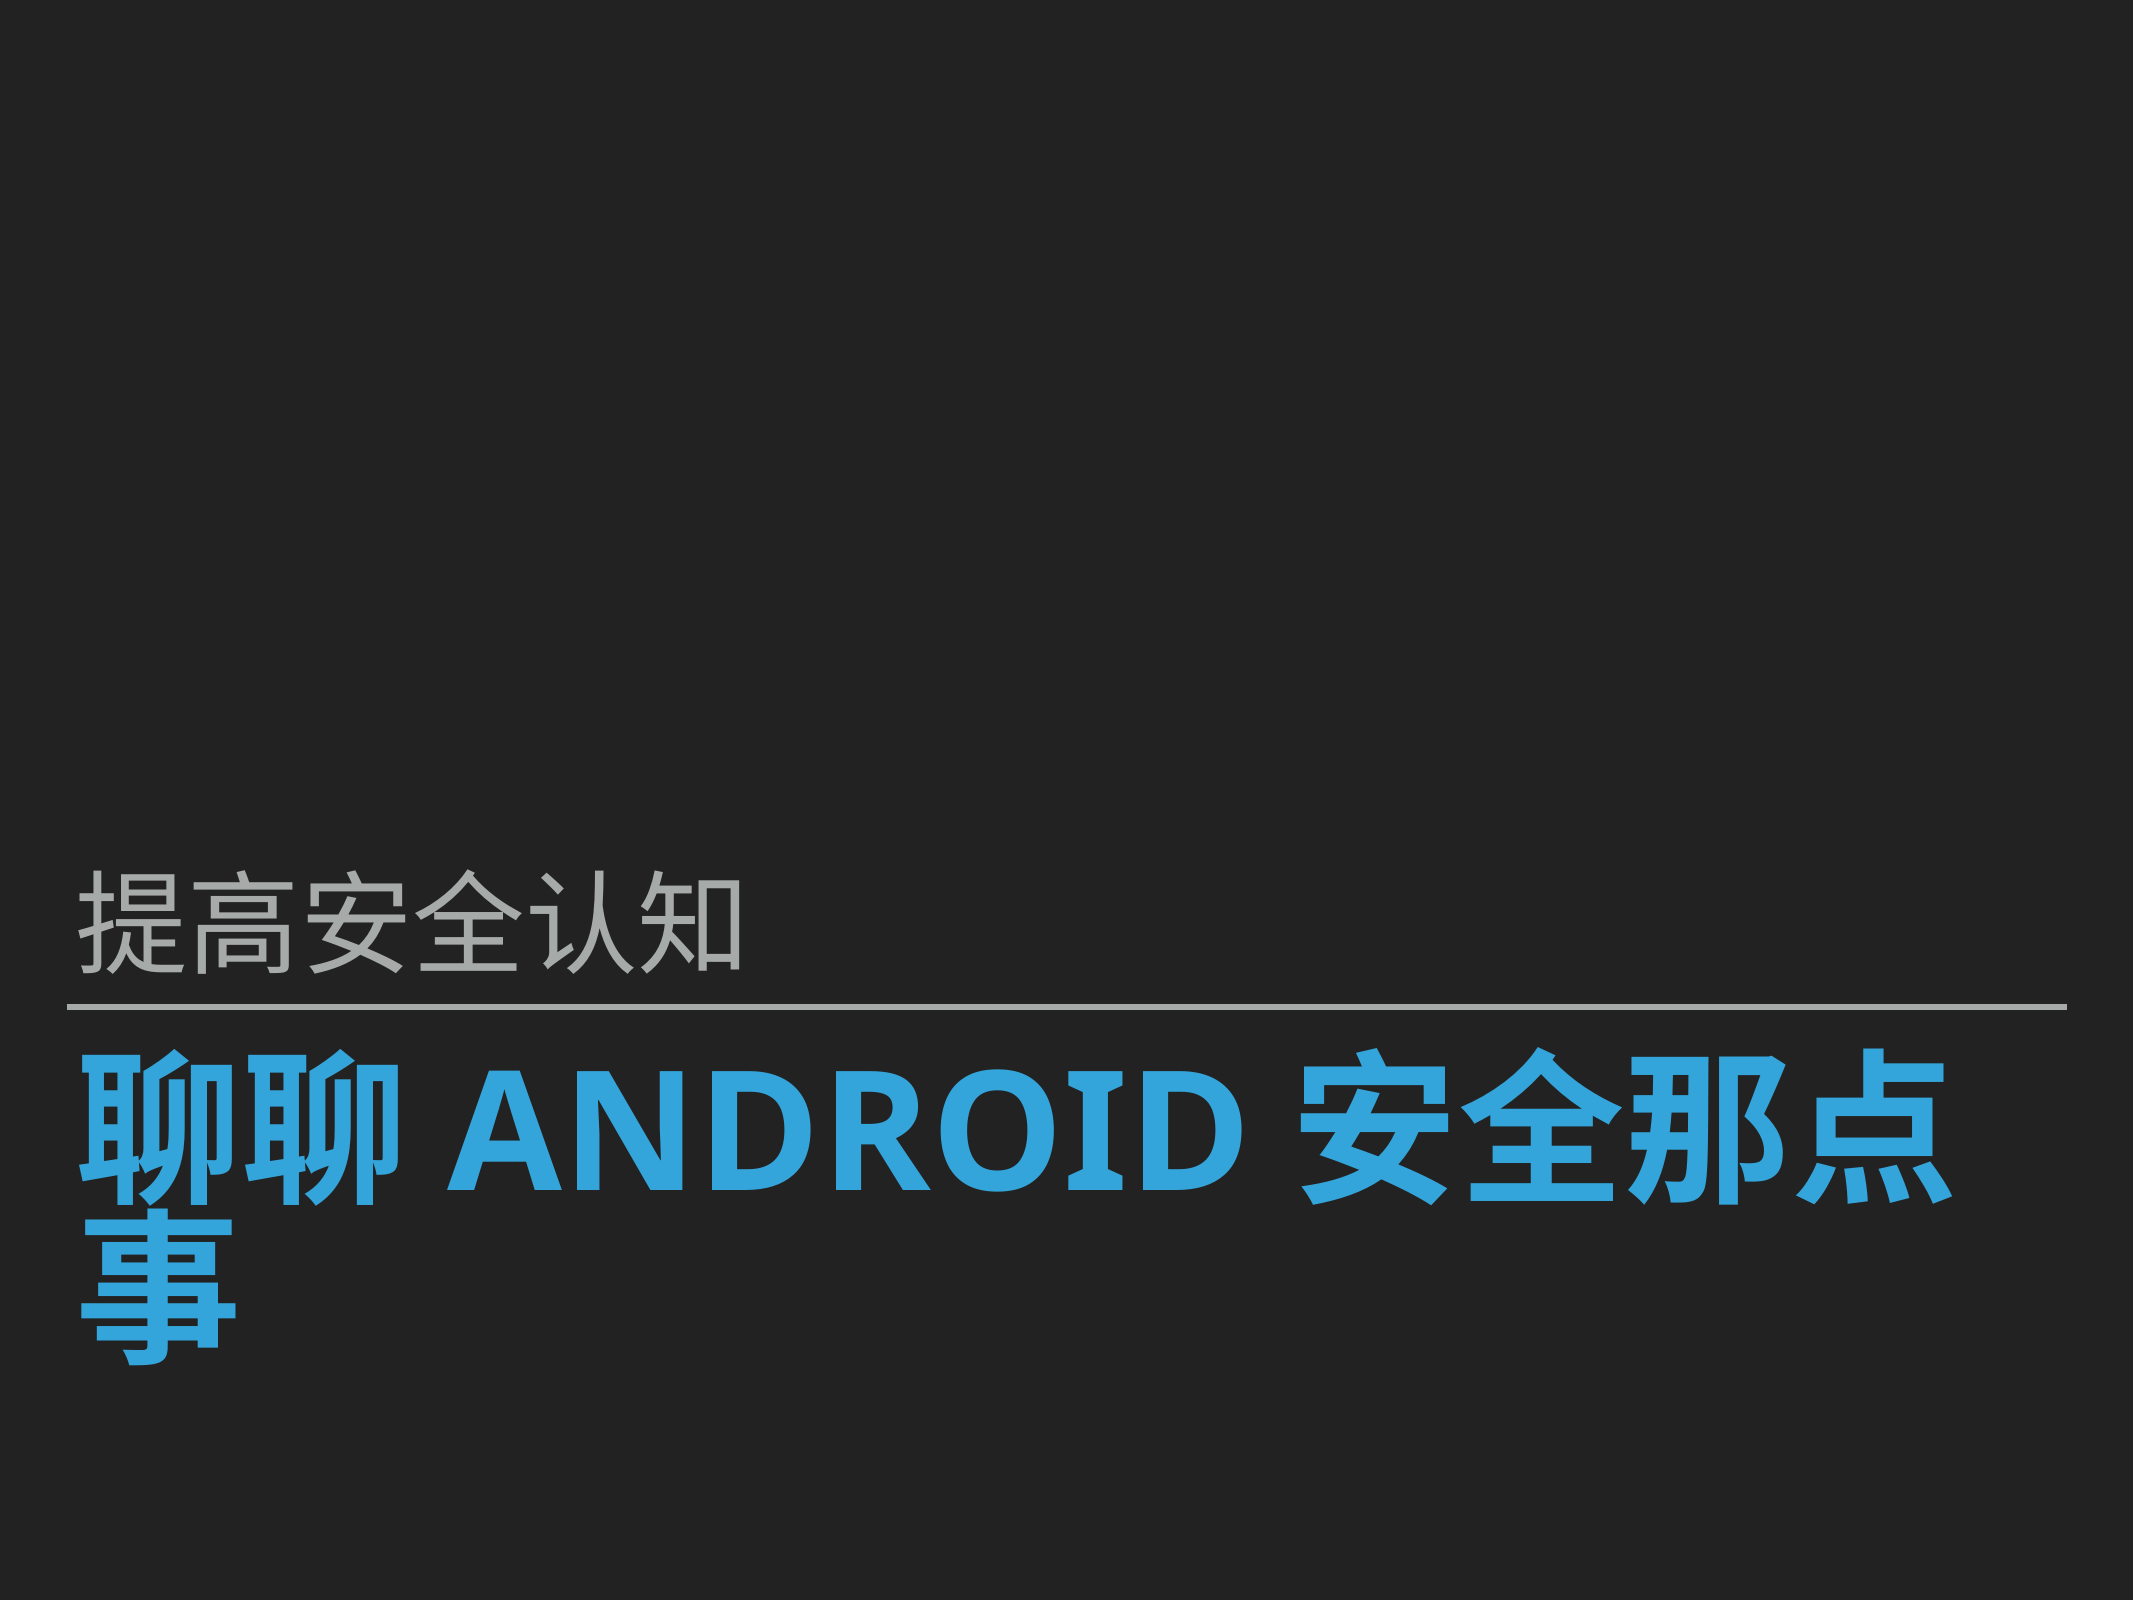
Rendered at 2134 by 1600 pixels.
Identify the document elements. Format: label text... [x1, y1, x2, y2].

subtitle 提高安全认知 [66, 699, 2068, 997]
title 聊聊Android安全那点事 [66, 1053, 2068, 1499]
